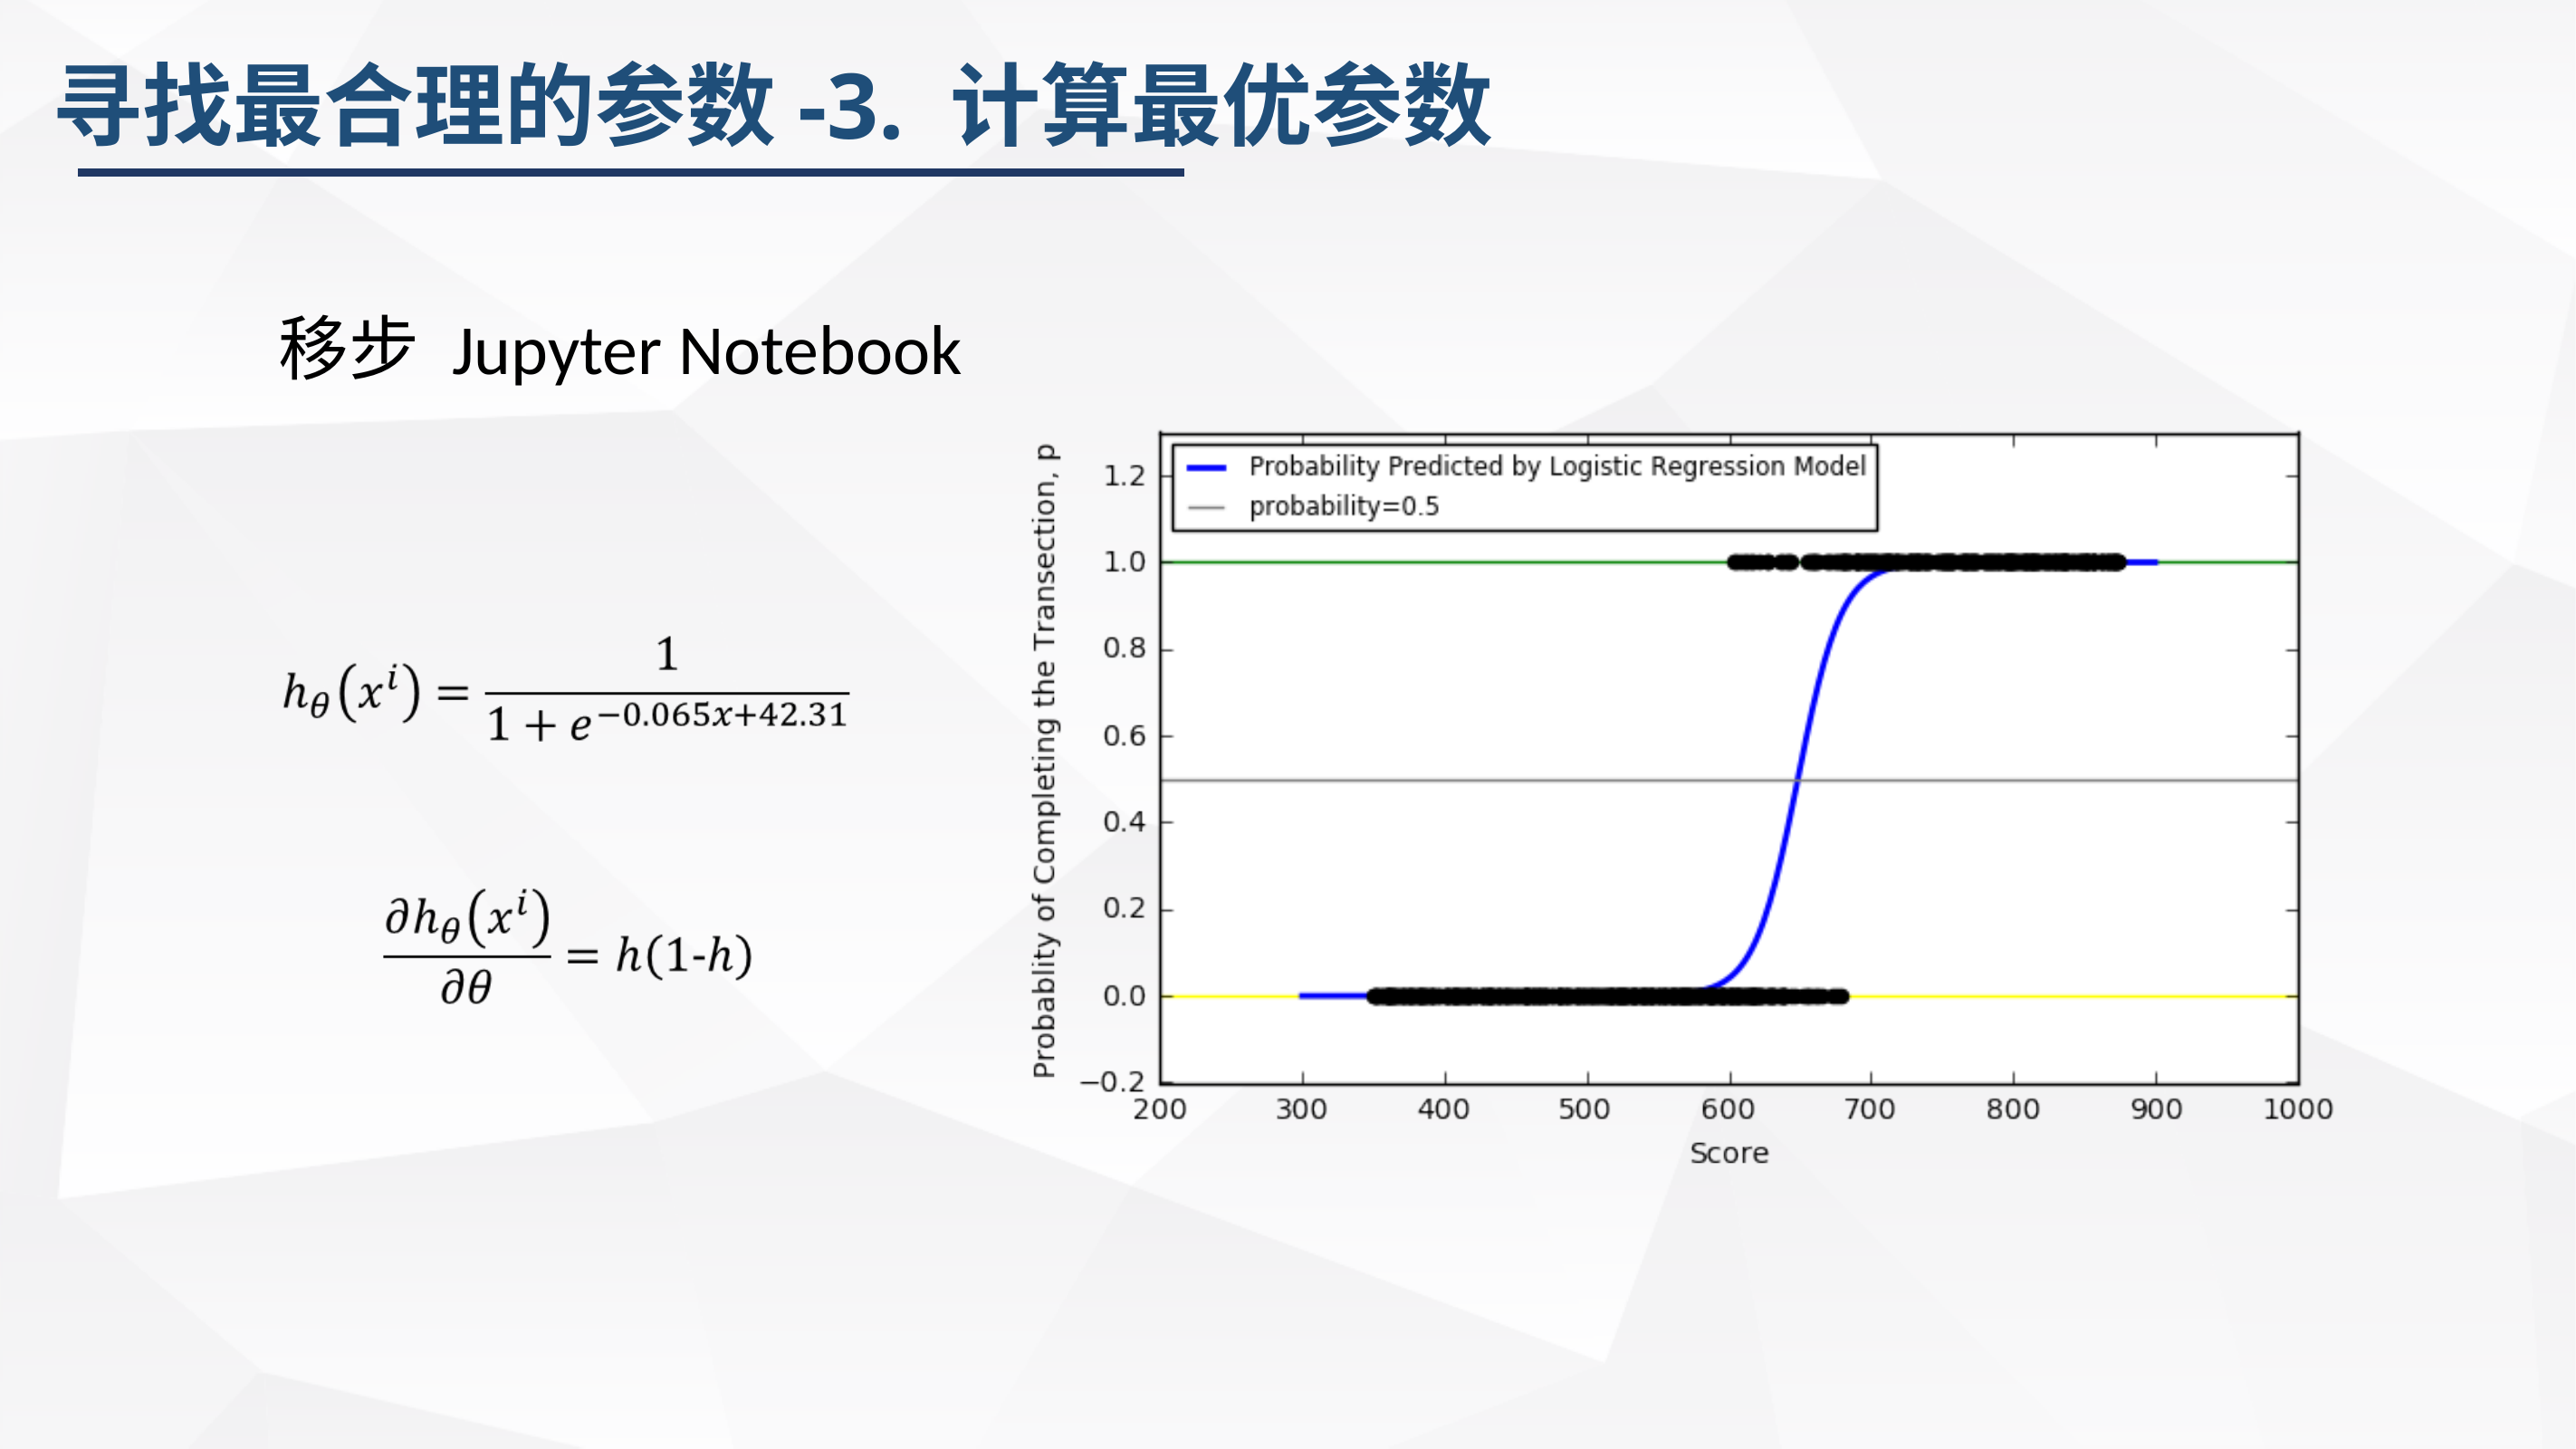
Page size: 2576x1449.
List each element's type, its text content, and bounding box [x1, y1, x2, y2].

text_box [376, 884, 761, 1005]
title 寻找最合理的参数-3. 计算最优参数 [44, 61, 1539, 158]
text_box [266, 631, 876, 802]
text_box 移步 Jupyter Notebook [269, 294, 1033, 398]
picture [0, 0, 2576, 1449]
